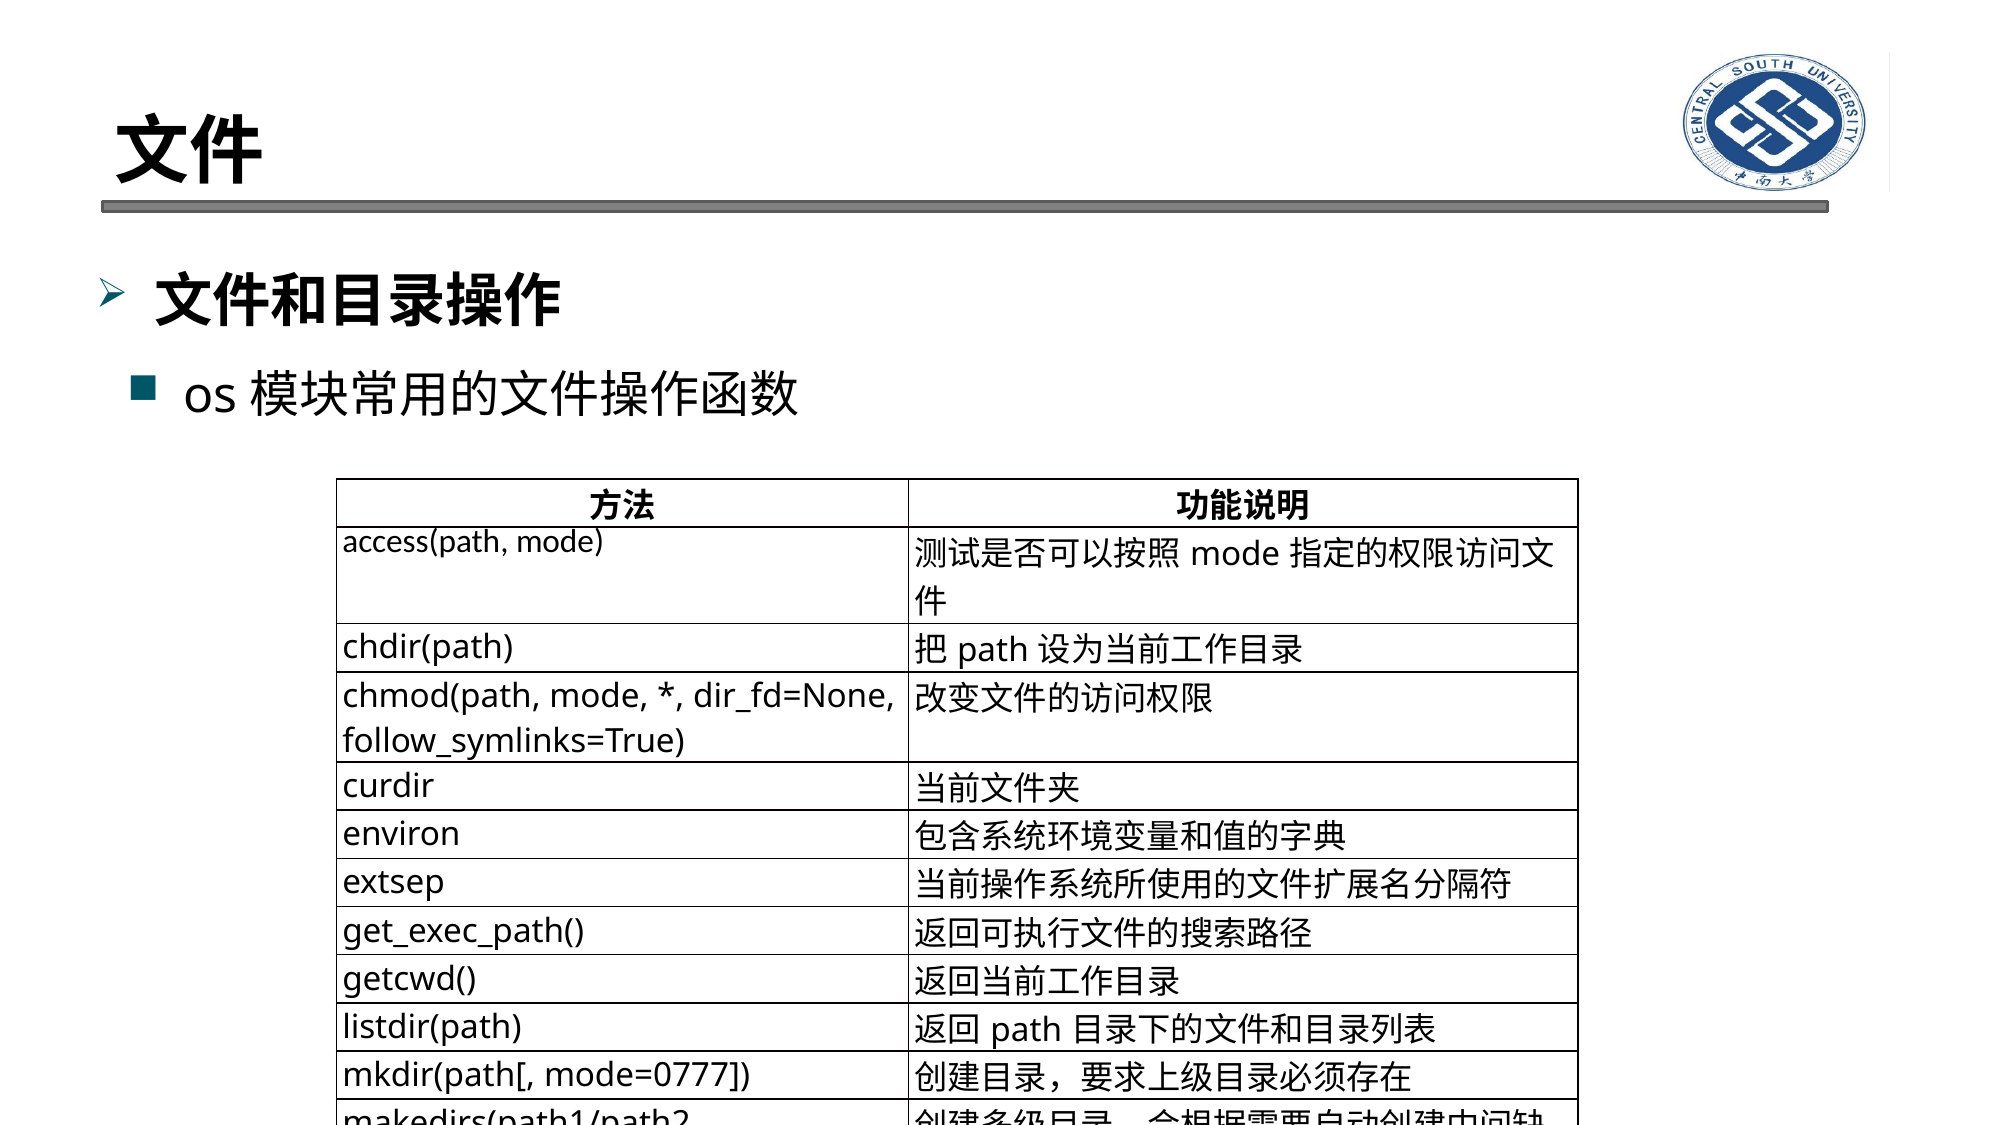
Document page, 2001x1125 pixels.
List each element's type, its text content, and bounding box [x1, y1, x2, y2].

table_cell 测试是否可以按照mode指定的权限访问文件 [909, 528, 1577, 623]
table_cell access(path, mode) [337, 528, 908, 623]
table_cell 返回path目录下的文件和目录列表 [909, 1004, 1577, 1050]
list 文件和目录操作 os模块常用的文件操作函数 [81, 220, 1898, 1024]
picture [1805, 52, 1890, 192]
table_cell 当前文件夹 [909, 763, 1577, 809]
table_cell 创建目录，要求上级目录必须存在 [909, 1052, 1577, 1098]
table_header 功能说明 [909, 480, 1577, 526]
table_cell curdir [337, 763, 908, 809]
table_cell makedirs(path1/path2…, mode=511) [337, 1100, 908, 1125]
table_cell 包含系统环境变量和值的字典 [909, 811, 1577, 858]
table_cell 当前操作系统所使用的文件扩展名分隔符 [909, 859, 1577, 906]
table_cell chdir(path) [337, 624, 908, 671]
table_header 方法 [337, 480, 908, 526]
table_cell get_exec_path() [337, 907, 908, 954]
title 文件 [99, 12, 1805, 200]
table_cell mkdir(path[, mode=0777]) [337, 1052, 908, 1098]
table_cell 把path设为当前工作目录 [909, 624, 1577, 671]
table_cell 创建多级目录，会根据需要自动创建中间缺失的目录 [909, 1100, 1577, 1125]
table_cell chmod(path, mode, *, dir_fd=None, follow_symlinks=True) [337, 673, 908, 761]
table_cell 返回当前工作目录 [909, 955, 1577, 1002]
table_cell listdir(path) [337, 1004, 908, 1050]
table_cell 返回可执行文件的搜索路径 [909, 907, 1577, 954]
table_cell 改变文件的访问权限 [909, 673, 1577, 761]
table_cell getcwd() [337, 955, 908, 1002]
table_cell environ [337, 811, 908, 858]
table_cell extsep [337, 859, 908, 906]
